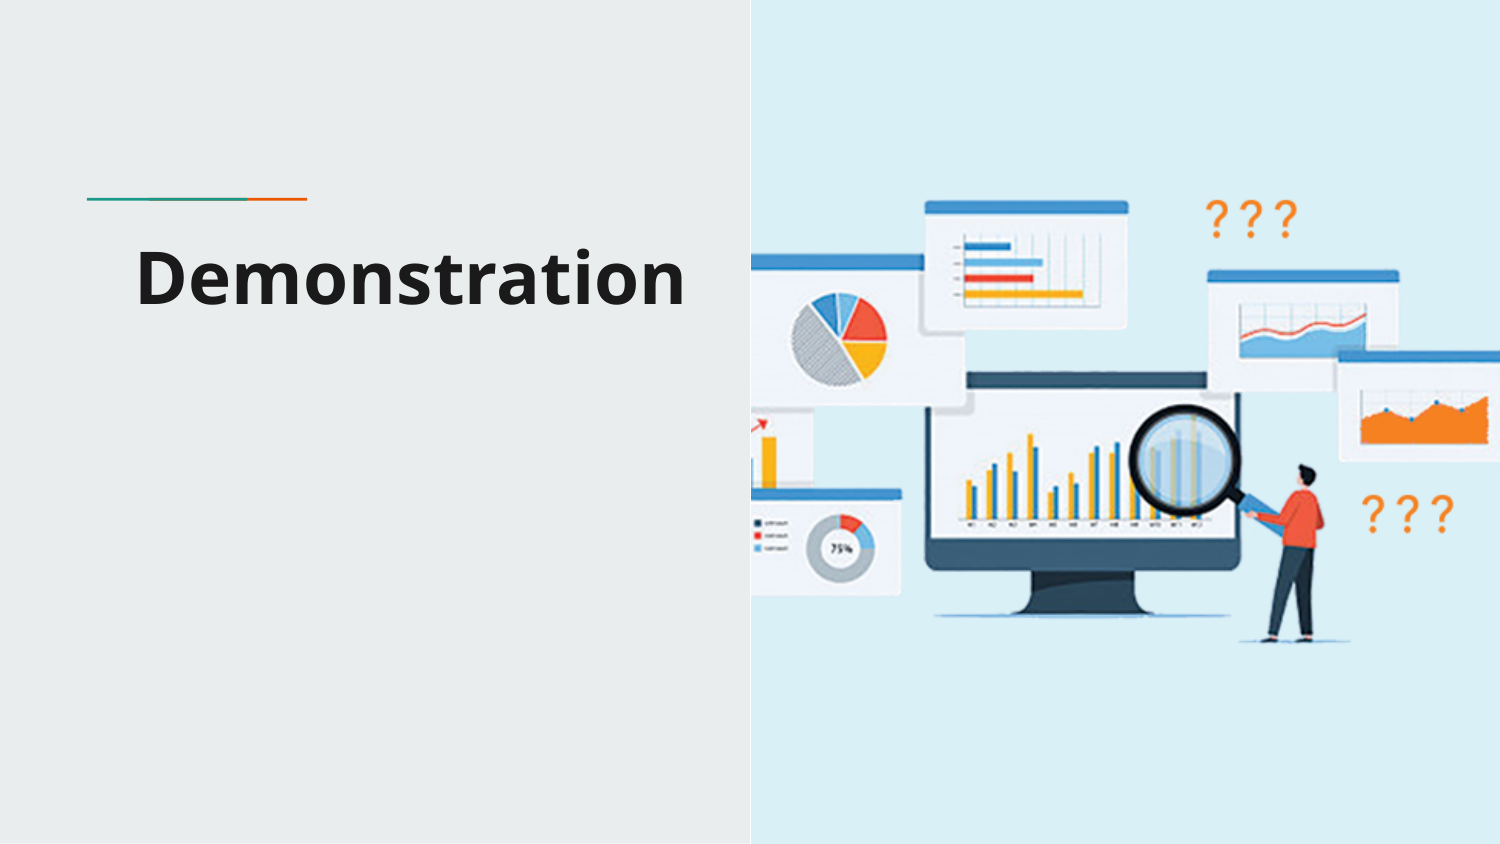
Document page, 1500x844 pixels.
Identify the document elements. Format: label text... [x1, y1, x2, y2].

picture [750, 0, 1500, 844]
title Demonstration [119, 216, 716, 494]
